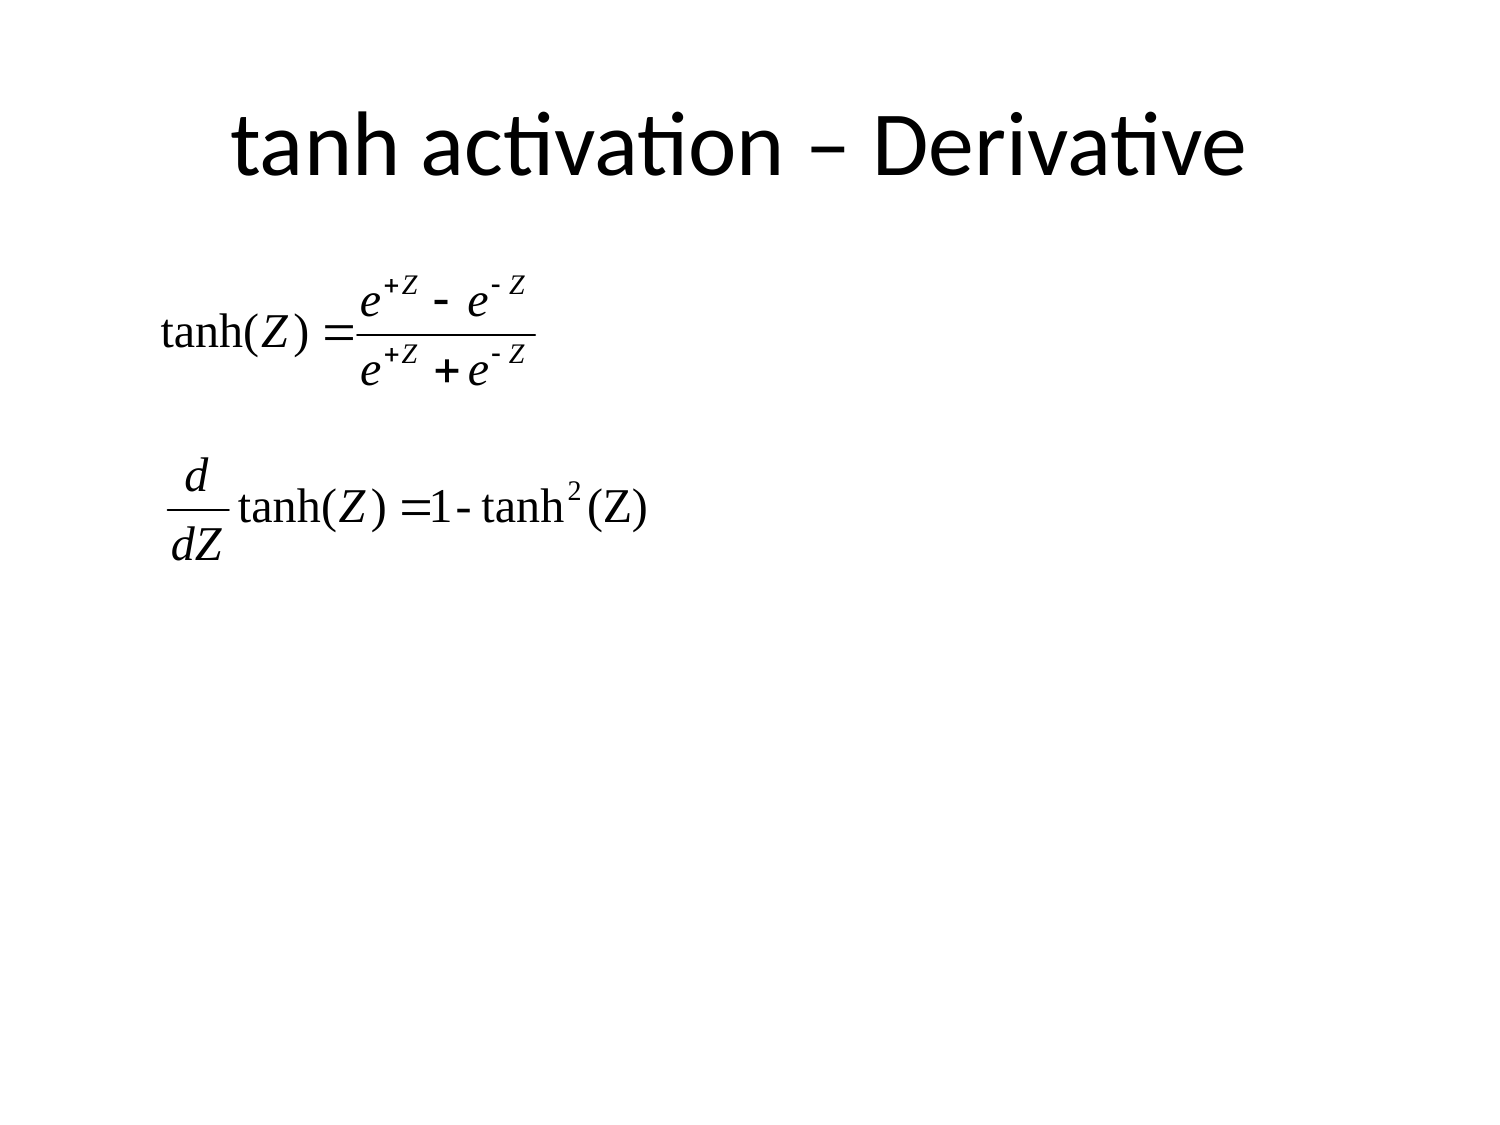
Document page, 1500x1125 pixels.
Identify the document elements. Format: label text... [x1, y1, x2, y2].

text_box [152, 262, 545, 397]
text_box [159, 445, 657, 572]
title tanh activation – Derivative [75, 45, 1425, 233]
